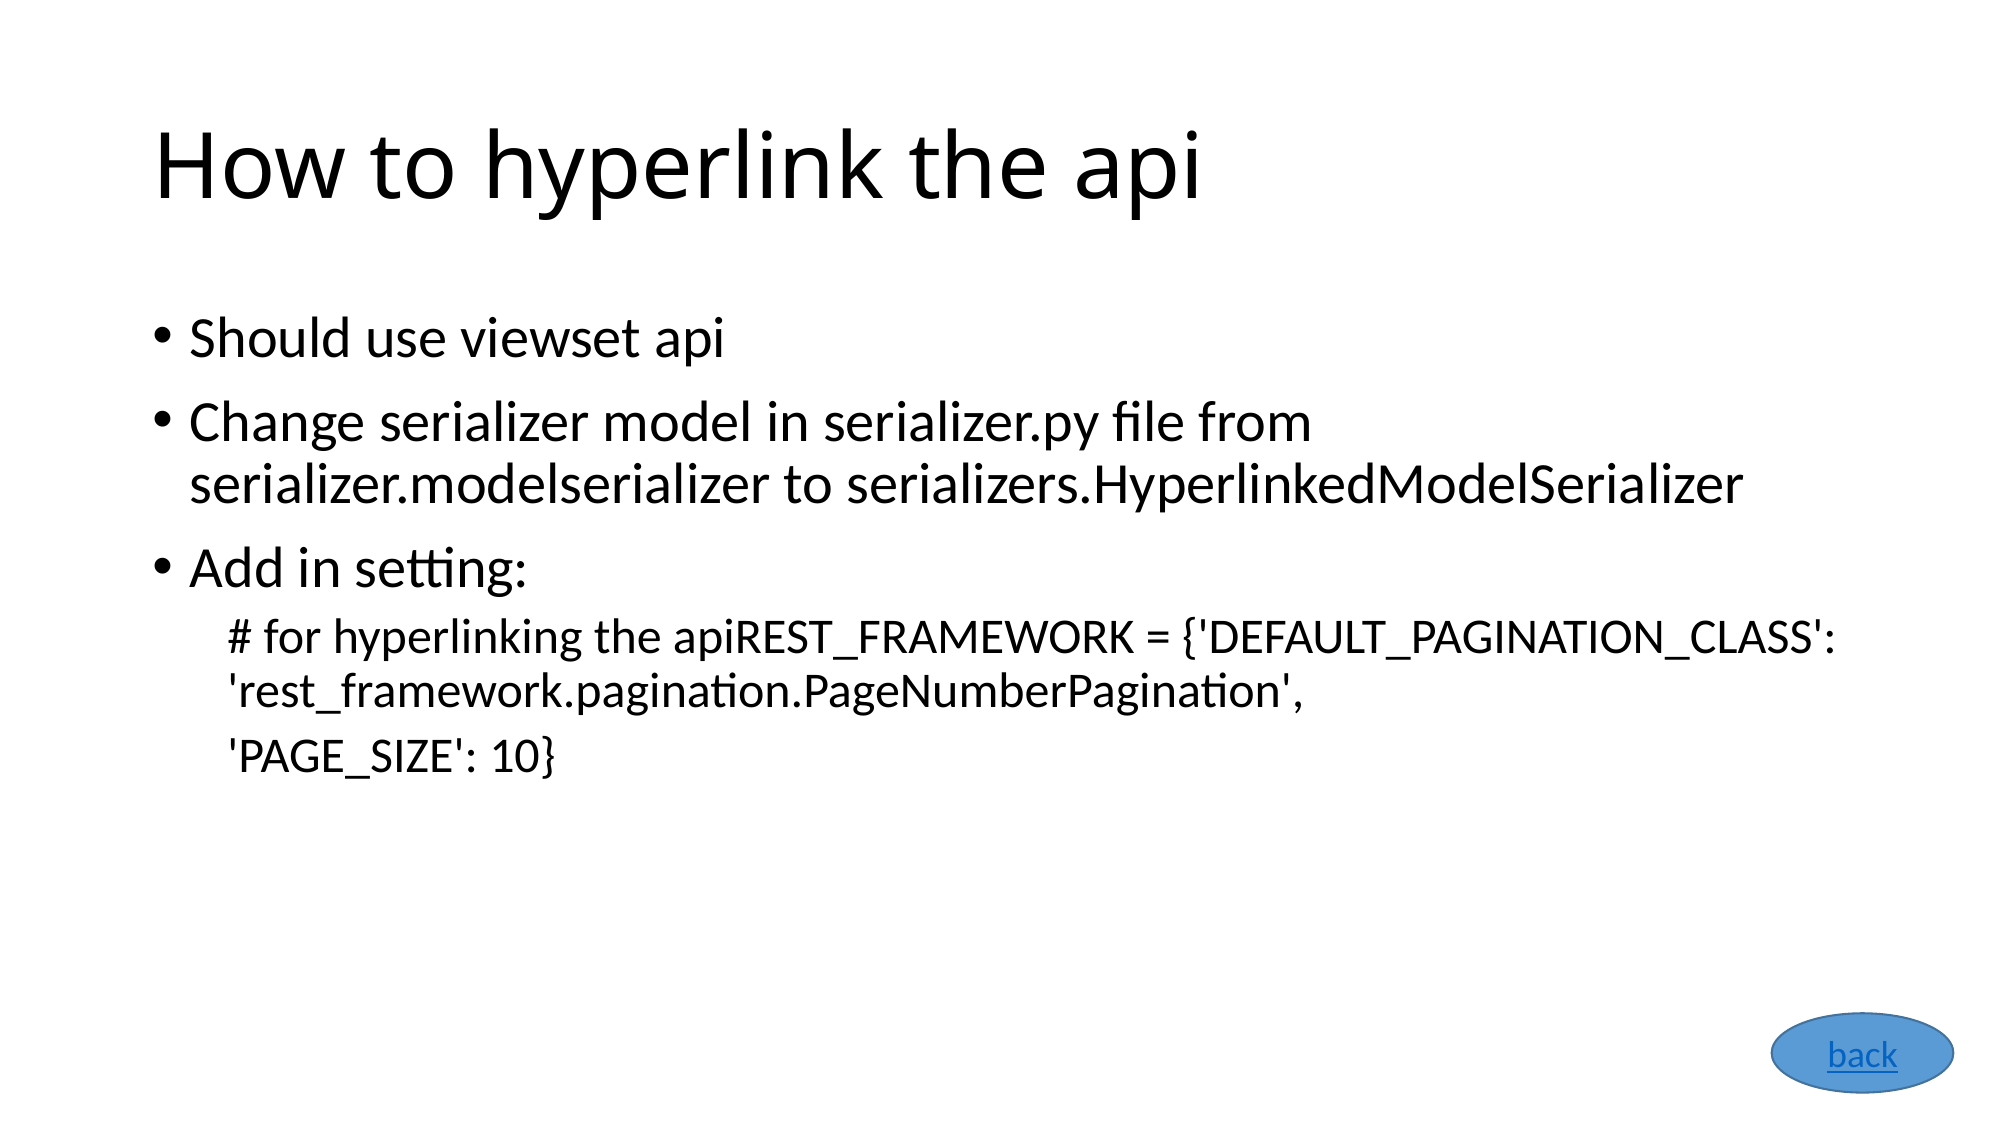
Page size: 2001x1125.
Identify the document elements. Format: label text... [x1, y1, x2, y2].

list Should use viewset api Change serializer model in serializer.py file from serializer.modelserializer to serializers.HyperlinkedModelSerializer Add in setting: # for hyperlinking the apiREST_FRAMEWORK = {'DEFAULT_PAGINATION_CLASS': 'rest_framework.pagination.PageNumberPagination', 'PAGE_SIZE': 10} [137, 299, 1863, 1014]
text_box back [1770, 1012, 1955, 1094]
title How to hyperlink the api [137, 59, 1863, 278]
